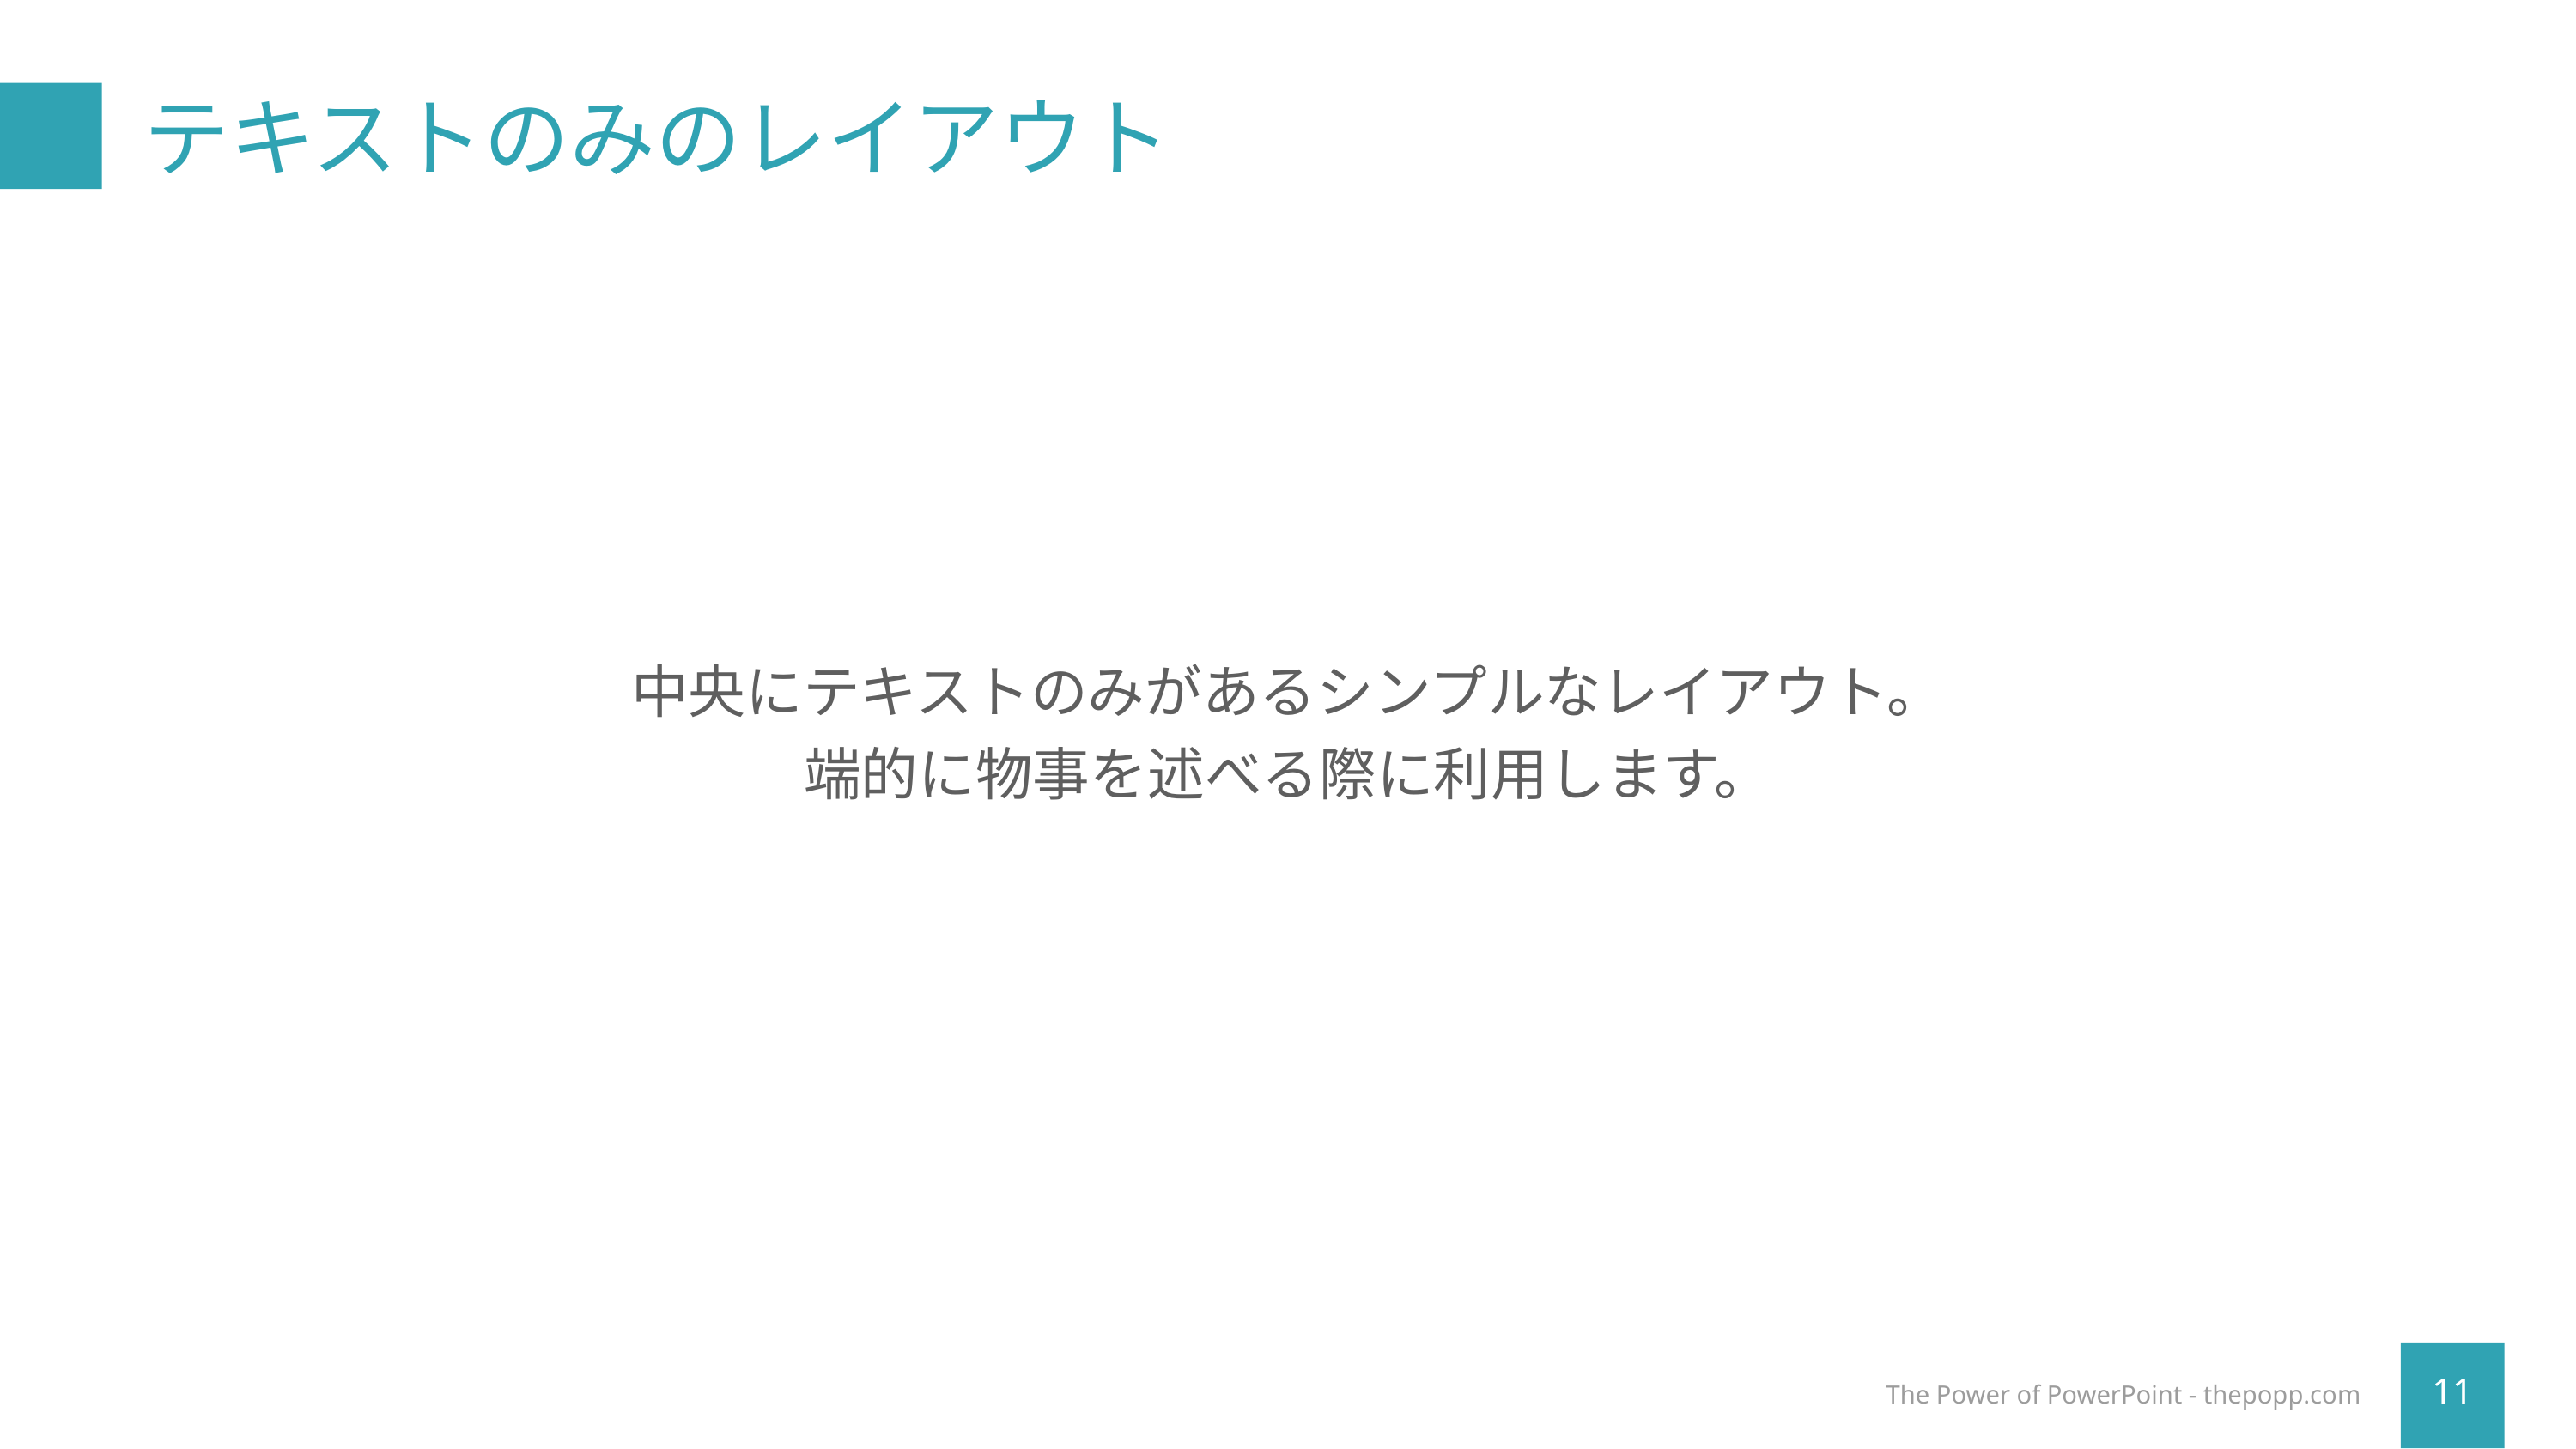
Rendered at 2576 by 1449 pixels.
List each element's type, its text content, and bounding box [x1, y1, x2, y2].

list 中央にテキストのみがあるシンプルなレイアウト。 端的に物事を述べる際に利用します。 [370, 429, 2206, 1019]
slide_number 11 [2400, 1355, 2505, 1433]
title テキストのみのレイアウト [131, 66, 2482, 219]
footer The Power of PowerPoint - thepopp.com [1504, 1355, 2374, 1433]
